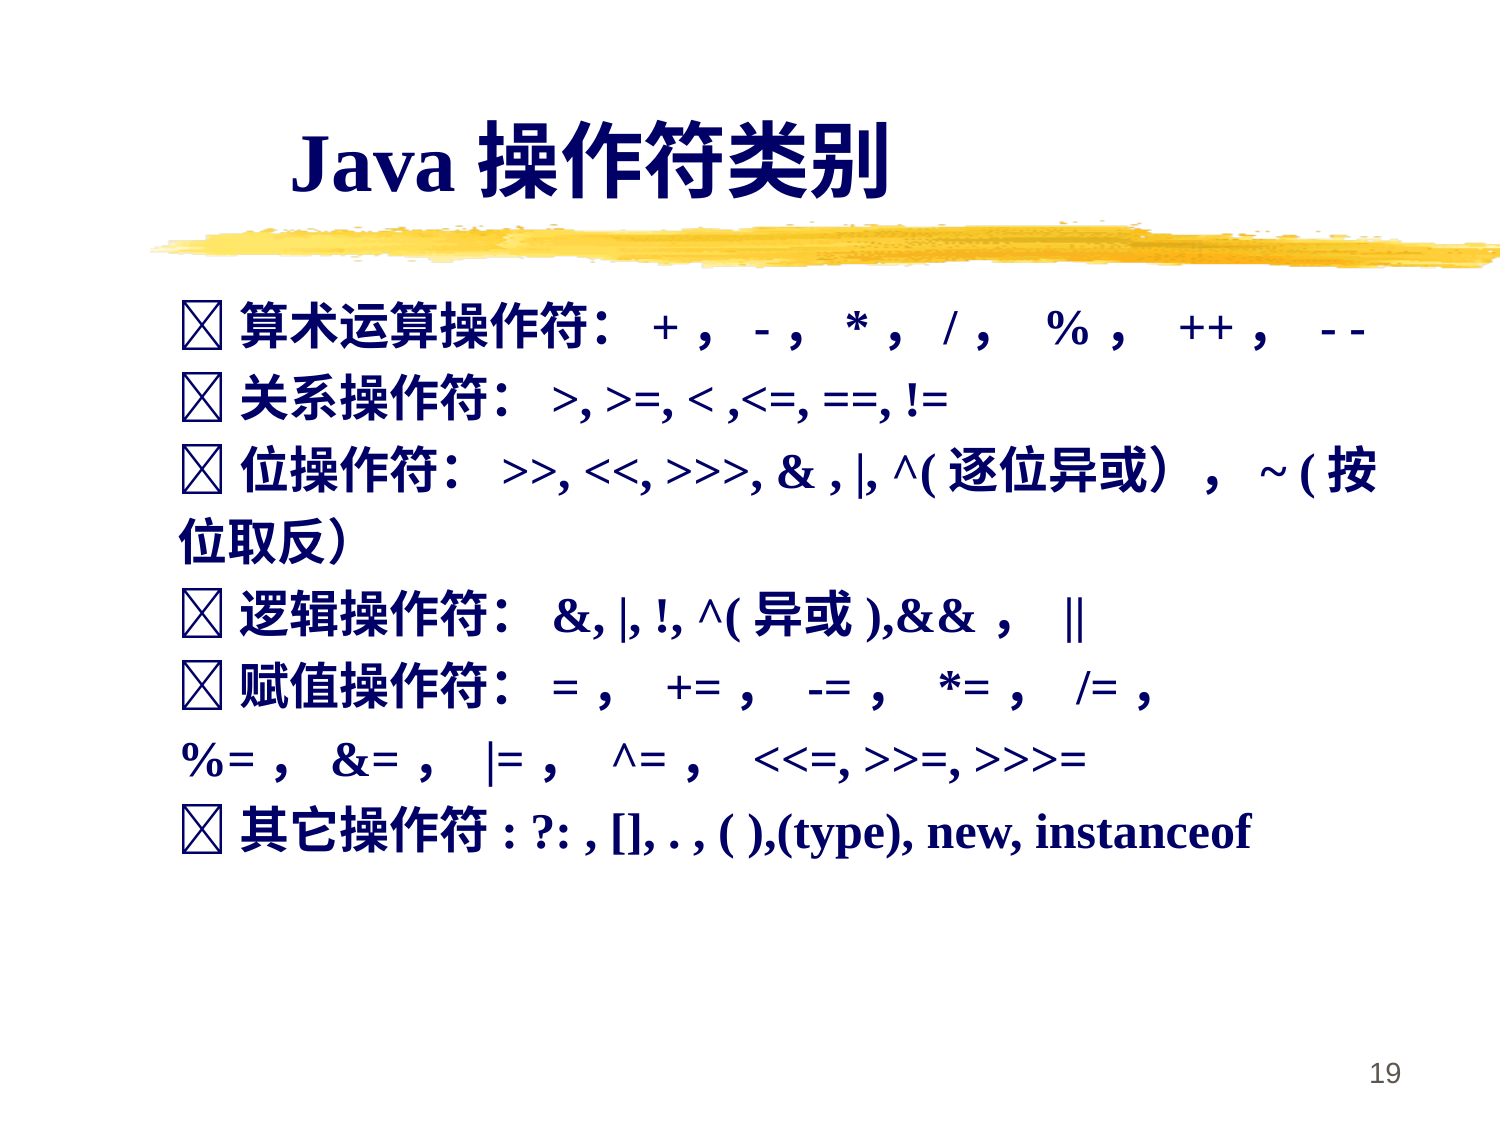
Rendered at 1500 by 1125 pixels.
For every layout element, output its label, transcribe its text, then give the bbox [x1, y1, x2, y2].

text_box Java操作符类别 [274, 101, 1093, 216]
picture [150, 215, 1500, 279]
text_box 算术运算操作符：+，-，*，/， %， ++， - - 关系操作符：>, >=, < ,<=, ==, != 位操作符：>>, <<, >>>, & , |, ^(逐位异或），~ (按位取反） 逻辑操作符：&, |, !, ^(异或),&&， || 赋值操作符：=， +=， -=， *=， /=， %=，&=， |=， ^=， <<=, >>=, >>>= 其它操作符: ?: , [], . , ( ),(type), new, instanceof [162, 274, 1424, 866]
slide_number 19 [1103, 1021, 1417, 1098]
